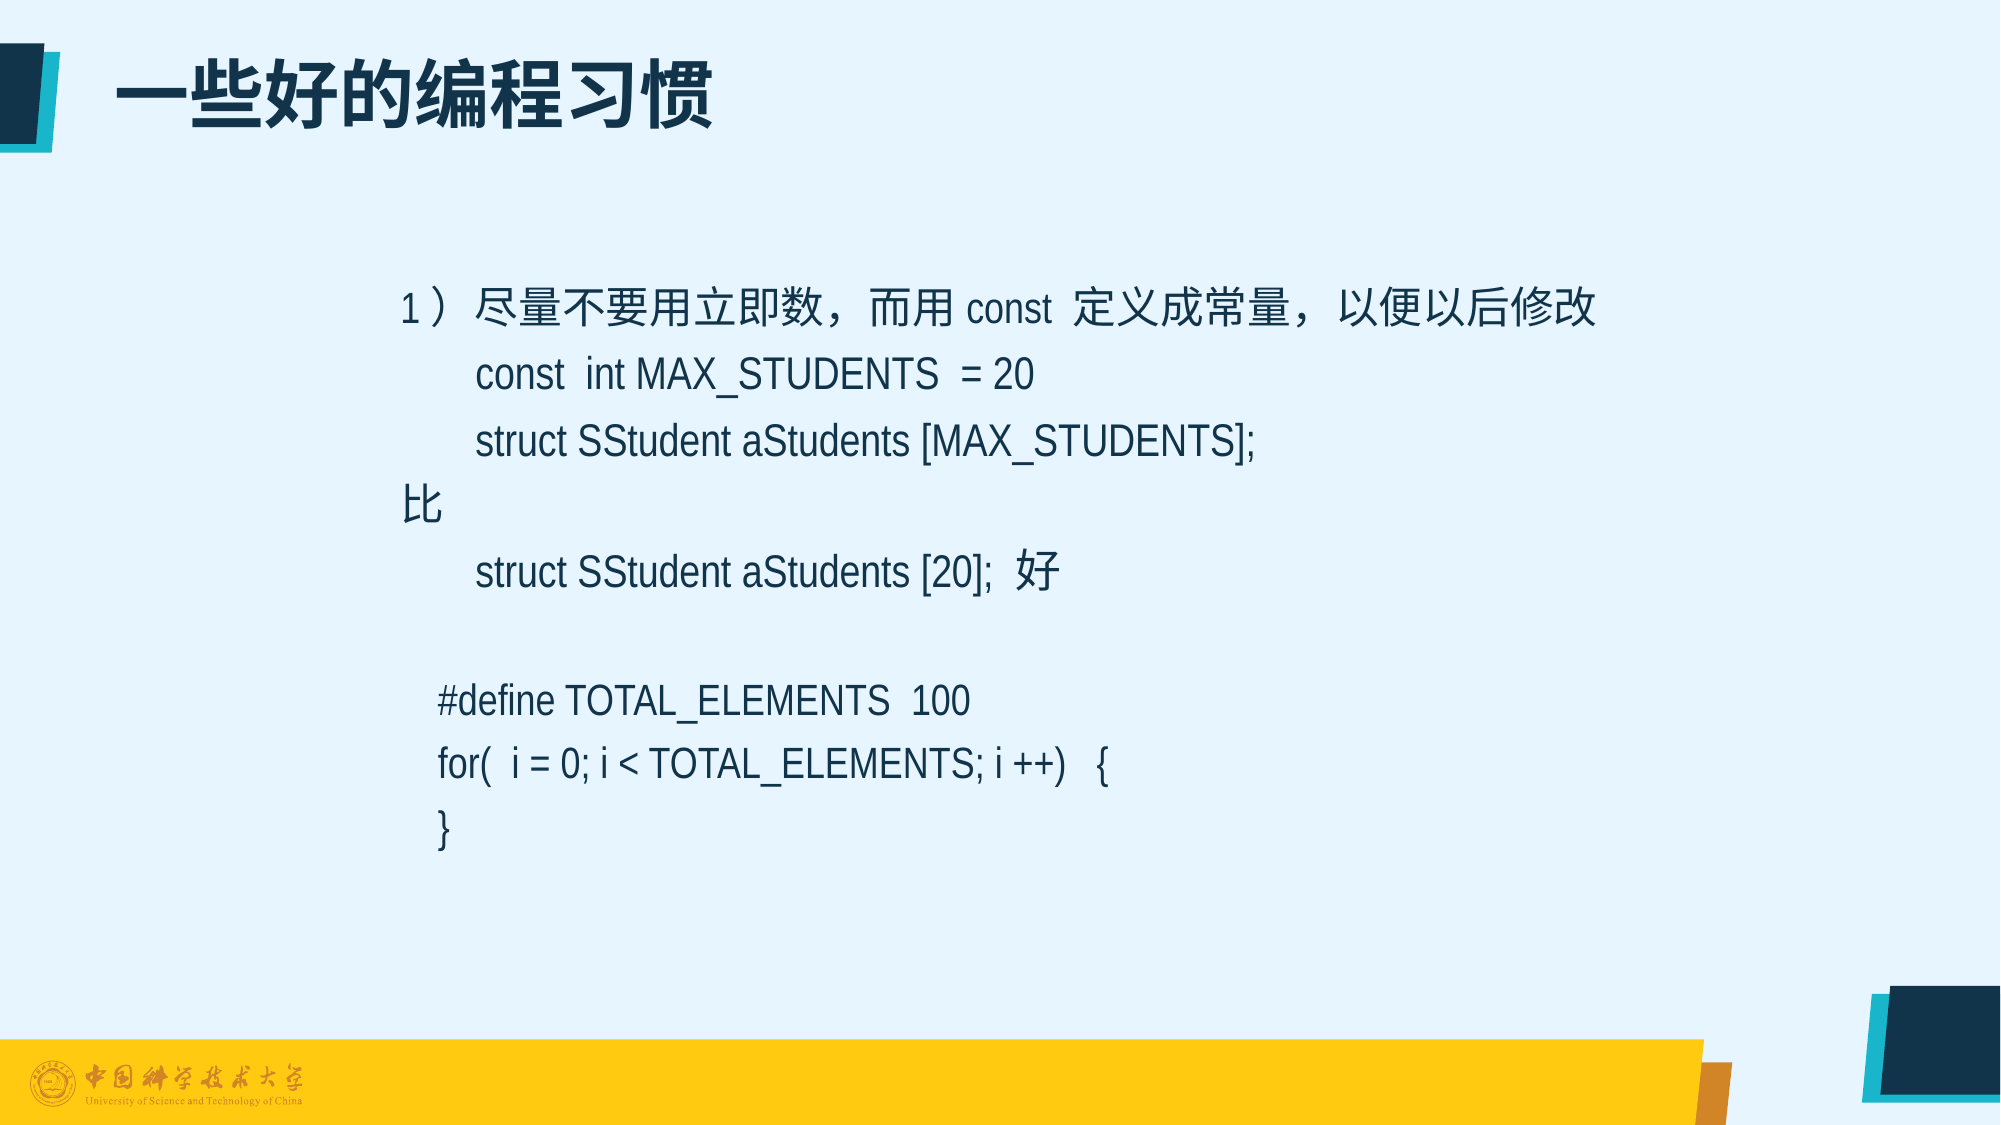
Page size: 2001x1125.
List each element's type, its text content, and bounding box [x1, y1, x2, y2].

title 一些好的编程习惯 [99, 43, 1863, 153]
list 1）尽量不要用立即数，而用const 定义成常量，以便以后修改 const int MAX_STUDENTS = 20 struct SStudent aStudents [MAX_STUDENTS]; 比 struct SStudent aStudents [20]; 好 #define TOTAL_ELEMENTS 100 for( i = 0; i < TOTAL_ELEMENTS; i ++) { } [385, 282, 1675, 1006]
